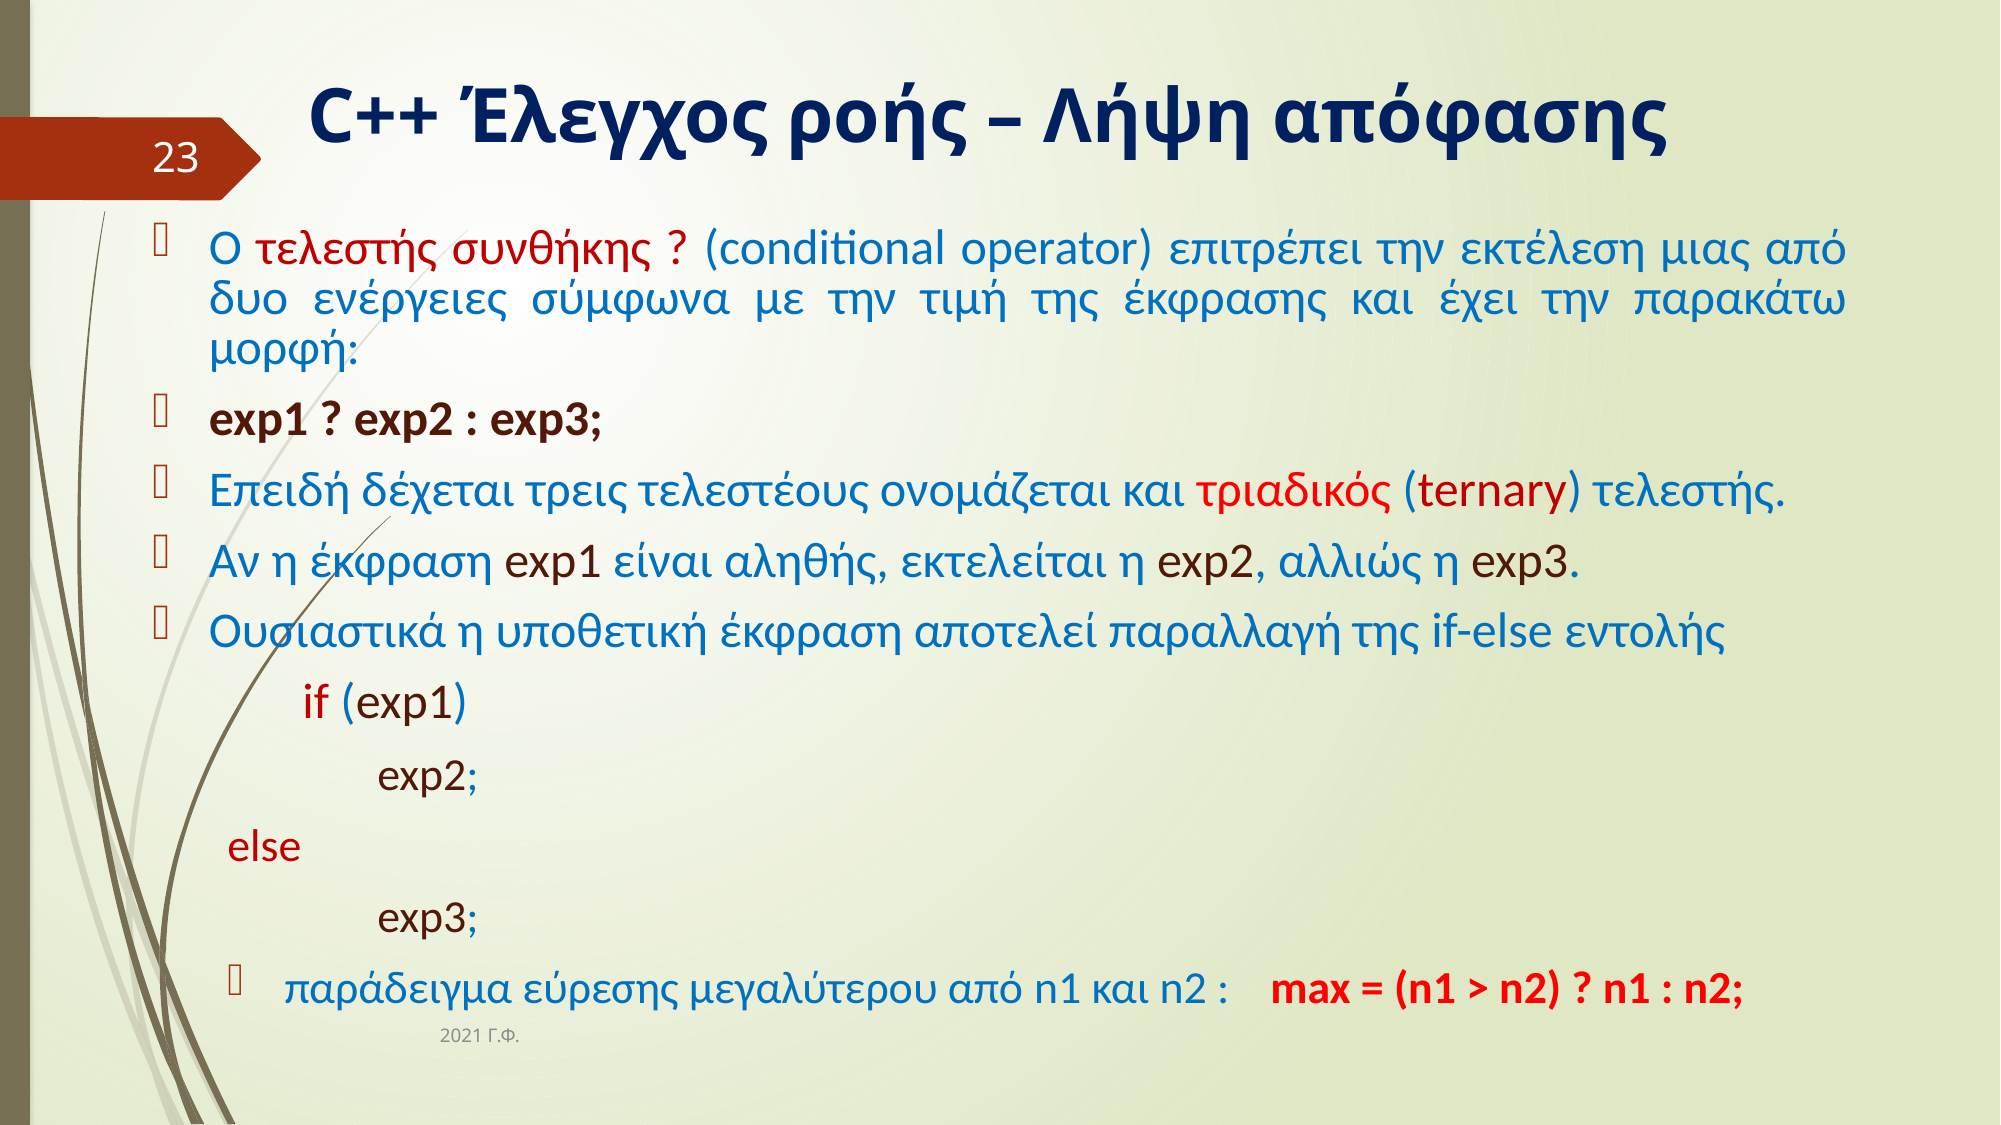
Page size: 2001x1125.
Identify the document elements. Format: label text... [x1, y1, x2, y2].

footer 2021 Γ.Φ. [424, 1006, 1675, 1067]
list Ο τελεστής συνθήκης ? (conditional operator) επιτρέπει την εκτέλεση μιας από δυο ενέργειες σύμφωνα με την τιμή της έκφρασης και έχει την παρακάτω μορφή: exp1 ? exp2 : exp3; Επειδή δέχεται τρεις τελεστέους ονομάζεται και τριαδικός (ternary) τελεστής. Αν η έκφραση exp1 είναι αληθής, εκτελείται η exp2, αλλιώς η exp3. Ουσιαστικά η υποθετική έκφραση αποτελεί παραλλαγή της if-else εντολής if (exp1) exp2; else exp3; παράδειγμα εύρεσης μεγαλύτερου από n1 και n2 : max = (n1 > n2) ? n1 : n2; [137, 216, 1863, 1014]
slide_number 23 [87, 129, 216, 190]
title C++ Έλεγχος ροής – Λήψη απόφασης [292, 59, 1863, 184]
